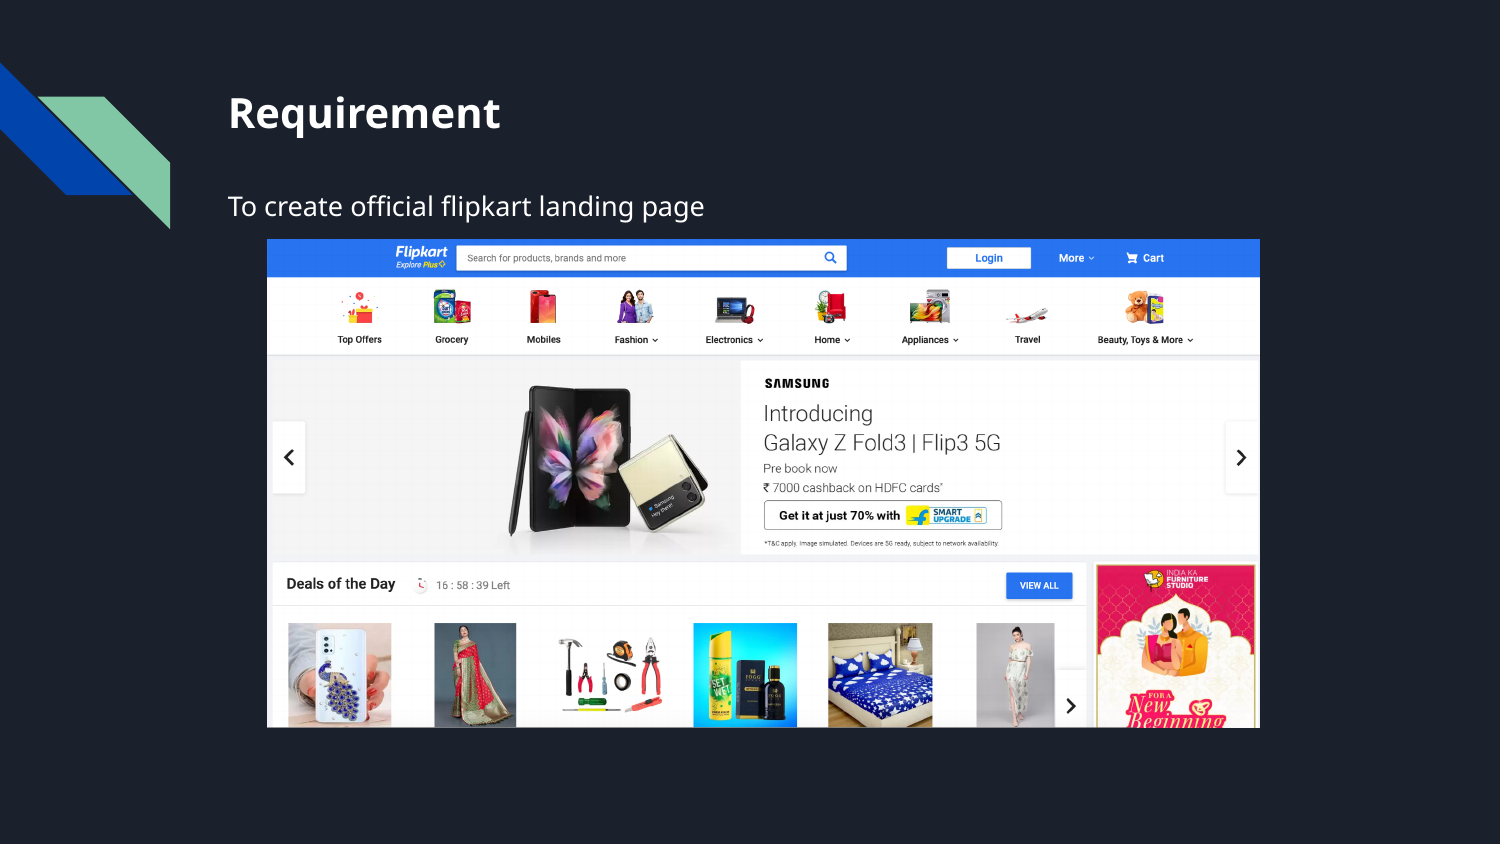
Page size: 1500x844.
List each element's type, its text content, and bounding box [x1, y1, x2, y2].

picture [267, 238, 1260, 728]
list To create official flipkart landing page [212, 170, 1368, 735]
title Requirement [212, 64, 1368, 170]
